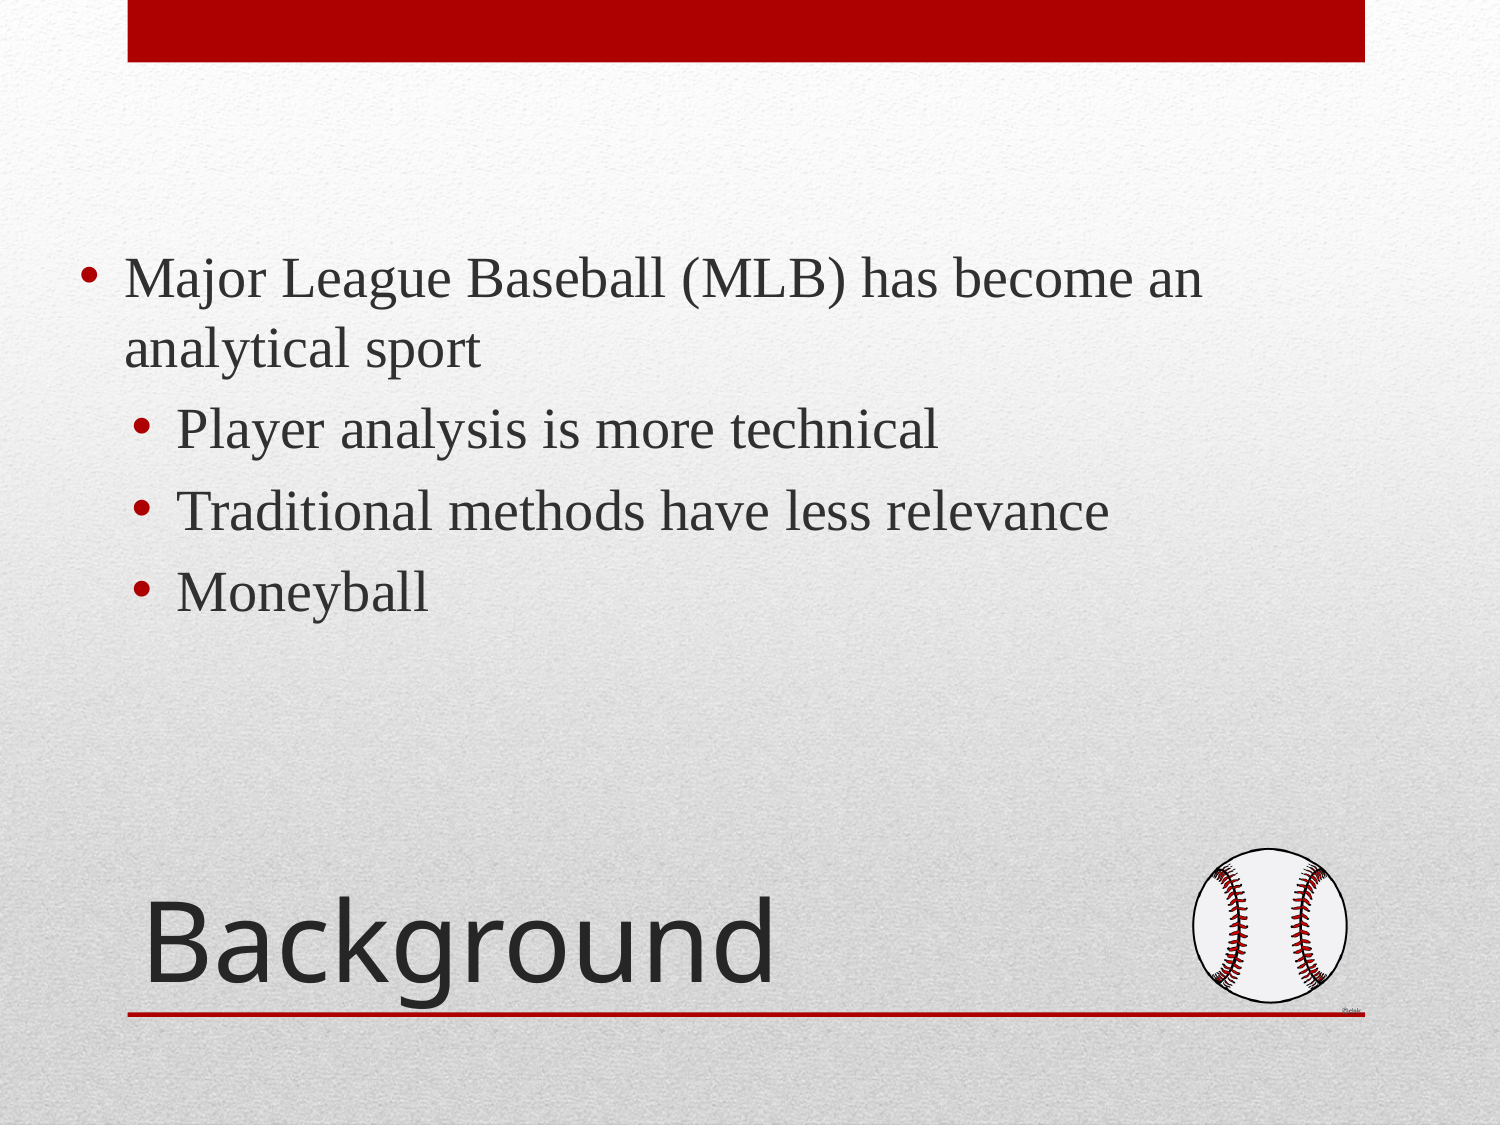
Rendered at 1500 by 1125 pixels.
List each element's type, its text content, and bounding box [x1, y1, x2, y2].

title Background [125, 750, 1238, 1013]
list Major League Baseball (MLB) has become an analytical sport Player analysis is more technical Traditional methods have less relevance Moneyball [64, 112, 1400, 750]
picture [1163, 814, 1377, 1028]
